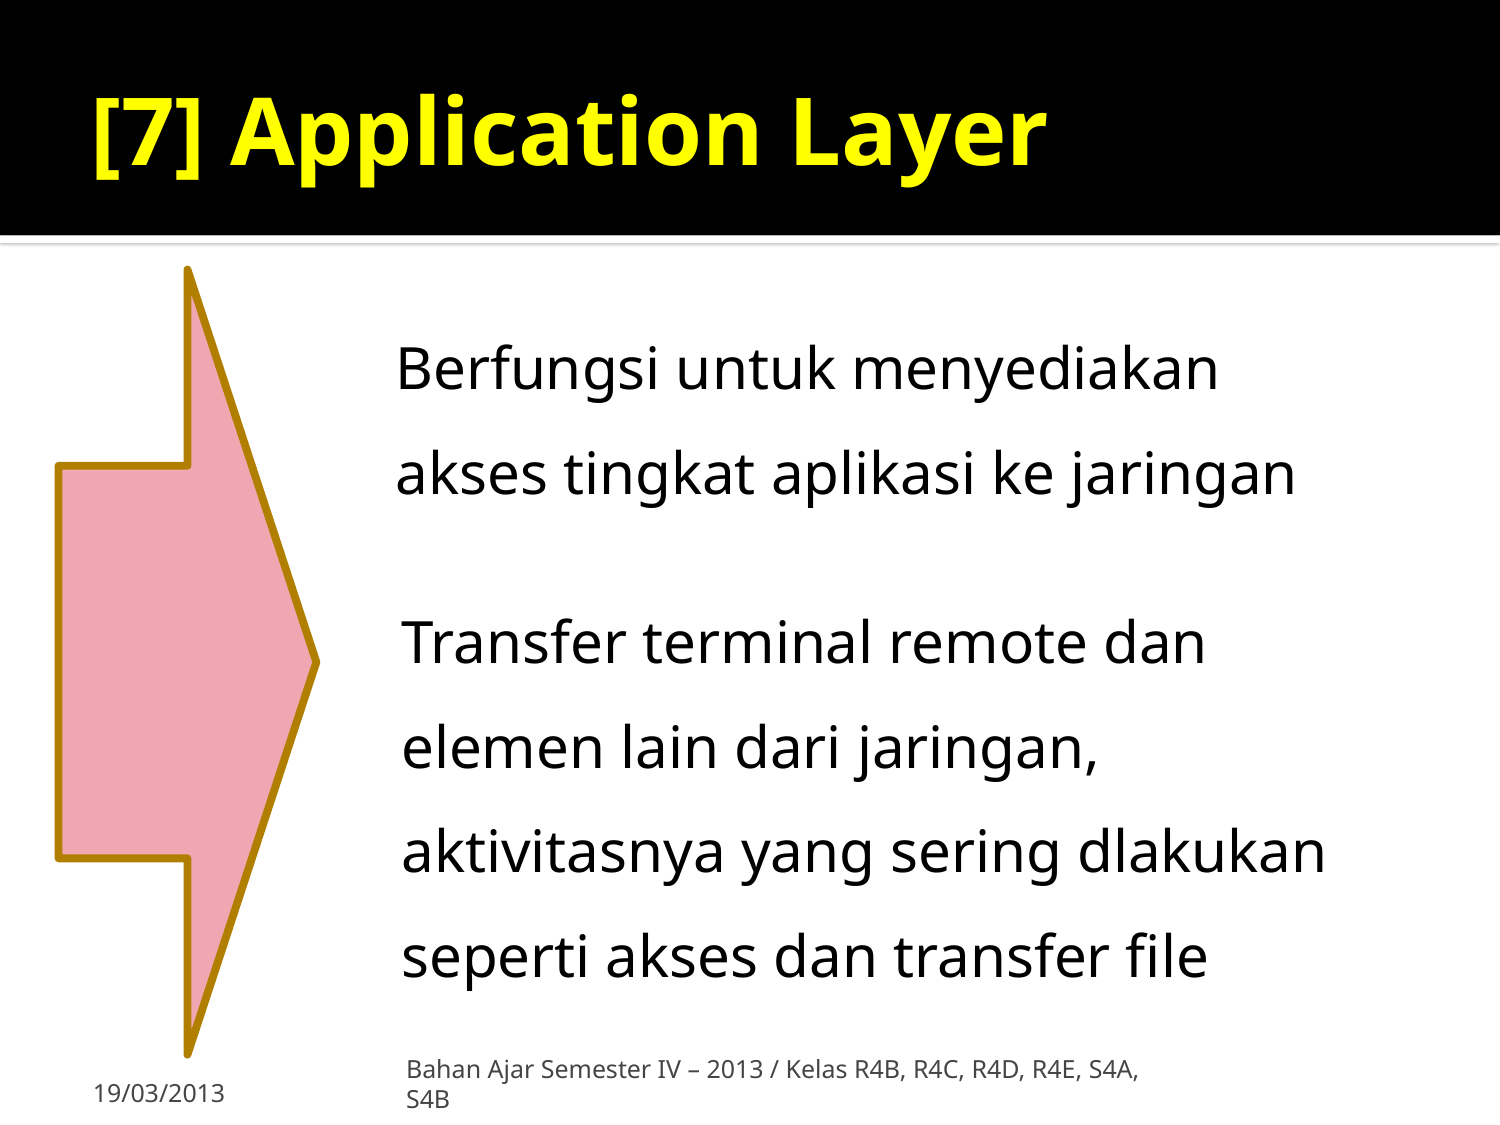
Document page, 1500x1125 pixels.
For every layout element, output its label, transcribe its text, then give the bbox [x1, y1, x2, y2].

list Berfungsi untuk menyediakan akses tingkat aplikasi ke jaringan [386, 281, 1383, 528]
text_box [54, 265, 321, 1059]
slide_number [75, 1062, 398, 1108]
footer Bahan Ajar Semester IV – 2013 / Kelas R4B, R4C, R4D, R4E, S4A, S4B [398, 1053, 1199, 1114]
title [7] Application Layer [75, 25, 1425, 231]
text_box Transfer terminal remote dan elemen lain dari jaringan, aktivitasnya yang sering dlakukan seperti akses dan transfer file [386, 562, 1383, 879]
